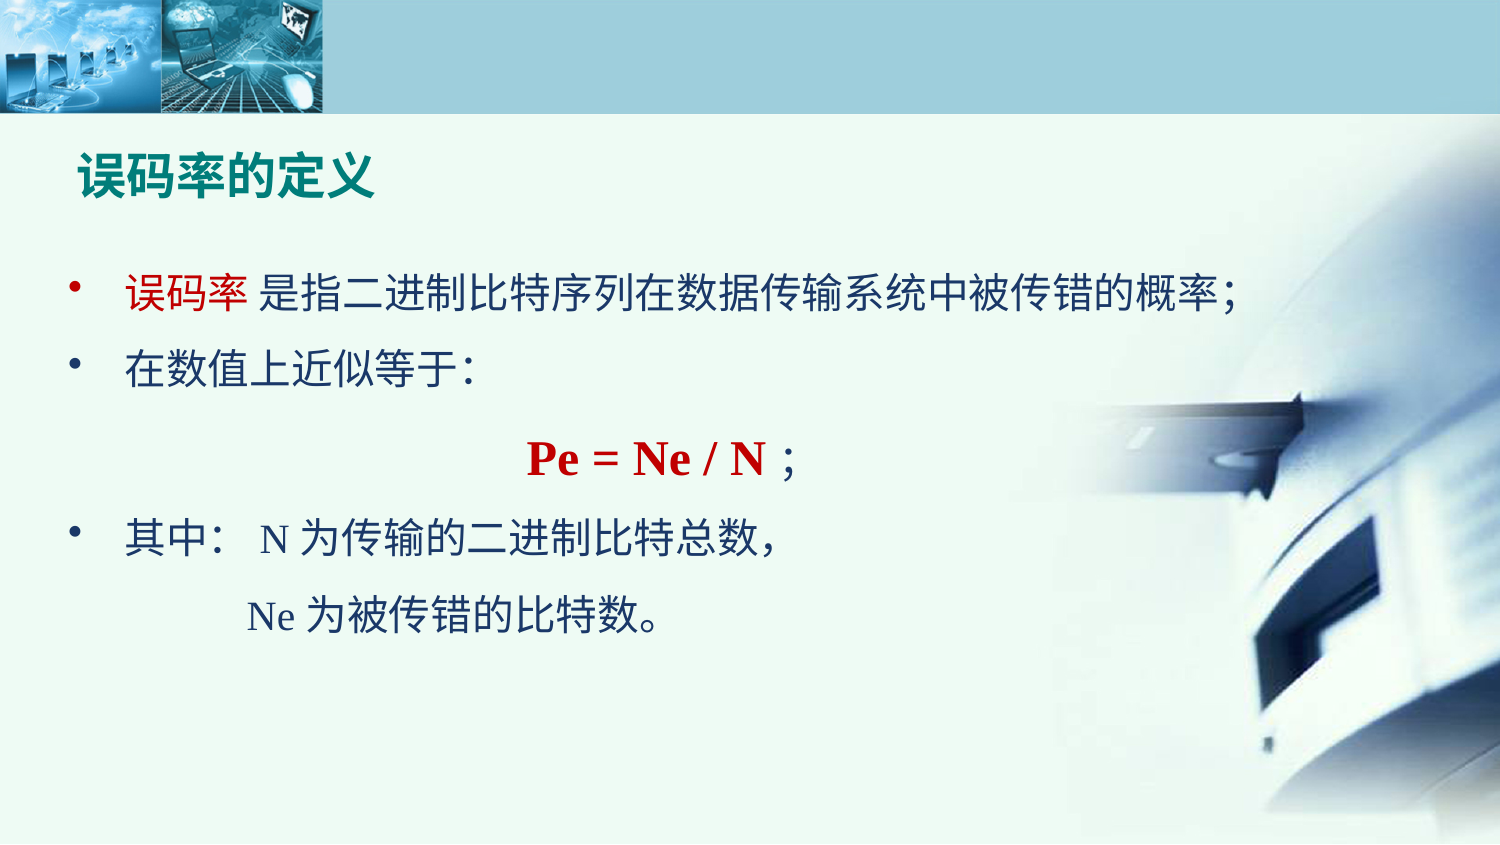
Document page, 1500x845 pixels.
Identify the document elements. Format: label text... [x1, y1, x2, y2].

picture [0, 0, 1500, 844]
list 误码率 是指二进制比特序列在数据传输系统中被传错的概率； 在数值上近似等于： Pe = Ne / N； 其中：N为传输的二进制比特总数， Ne为被传错的比特数。 [52, 248, 1294, 789]
title 误码率的定义 [61, 103, 1117, 245]
